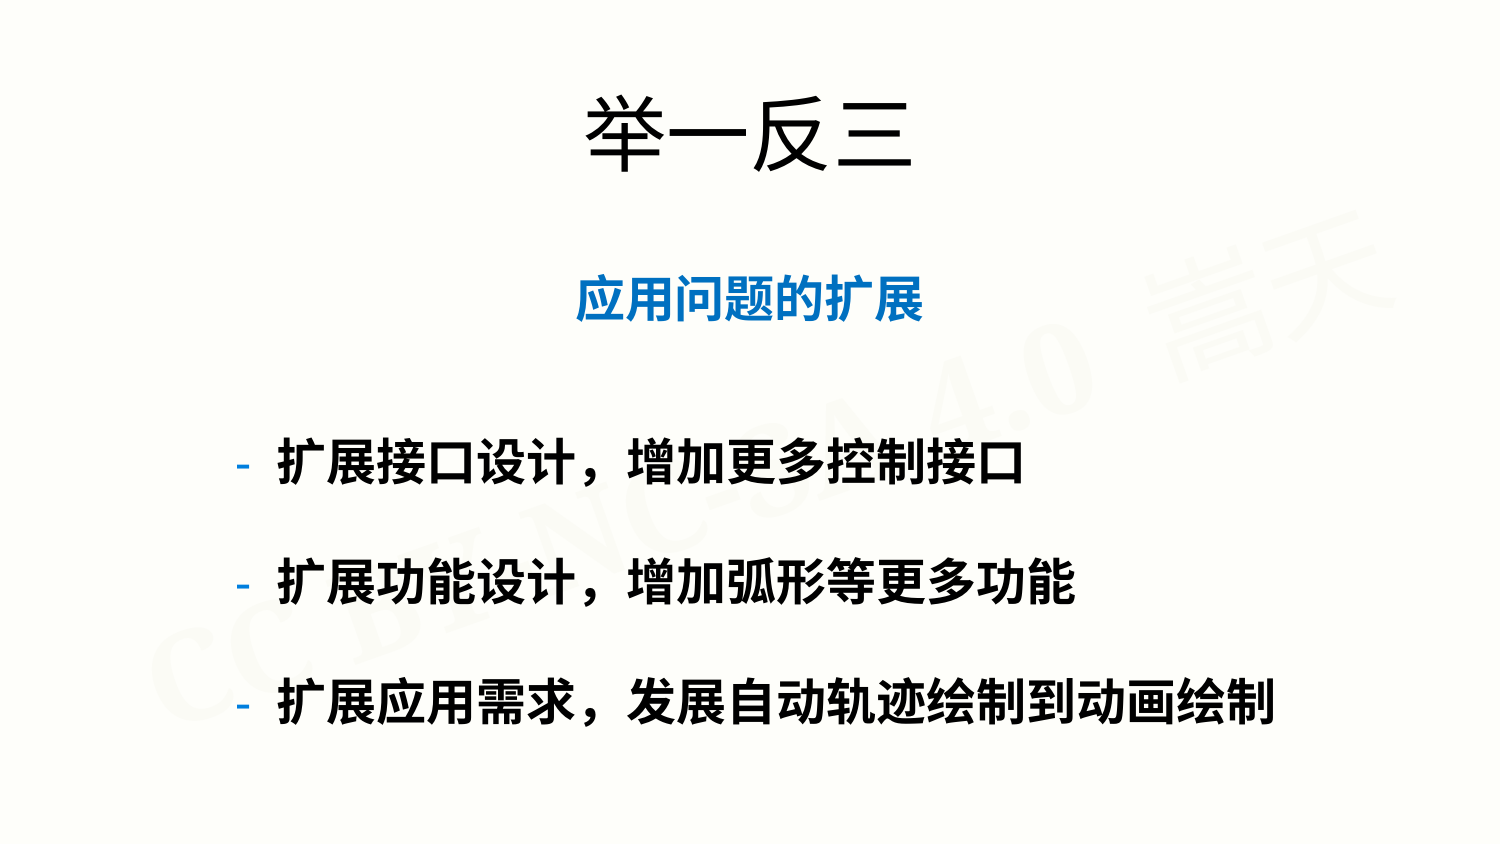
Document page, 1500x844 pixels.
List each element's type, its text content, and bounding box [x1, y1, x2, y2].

text_box 举一反三 [0, 79, 1500, 211]
text_box 应用问题的扩展 [0, 230, 1500, 335]
text_box - 扩展接口设计，增加更多控制接口 - 扩展功能设计，增加弧形等更多功能 - 扩展应用需求，发展自动轨迹绘制到动画绘制 [64, 362, 1329, 738]
